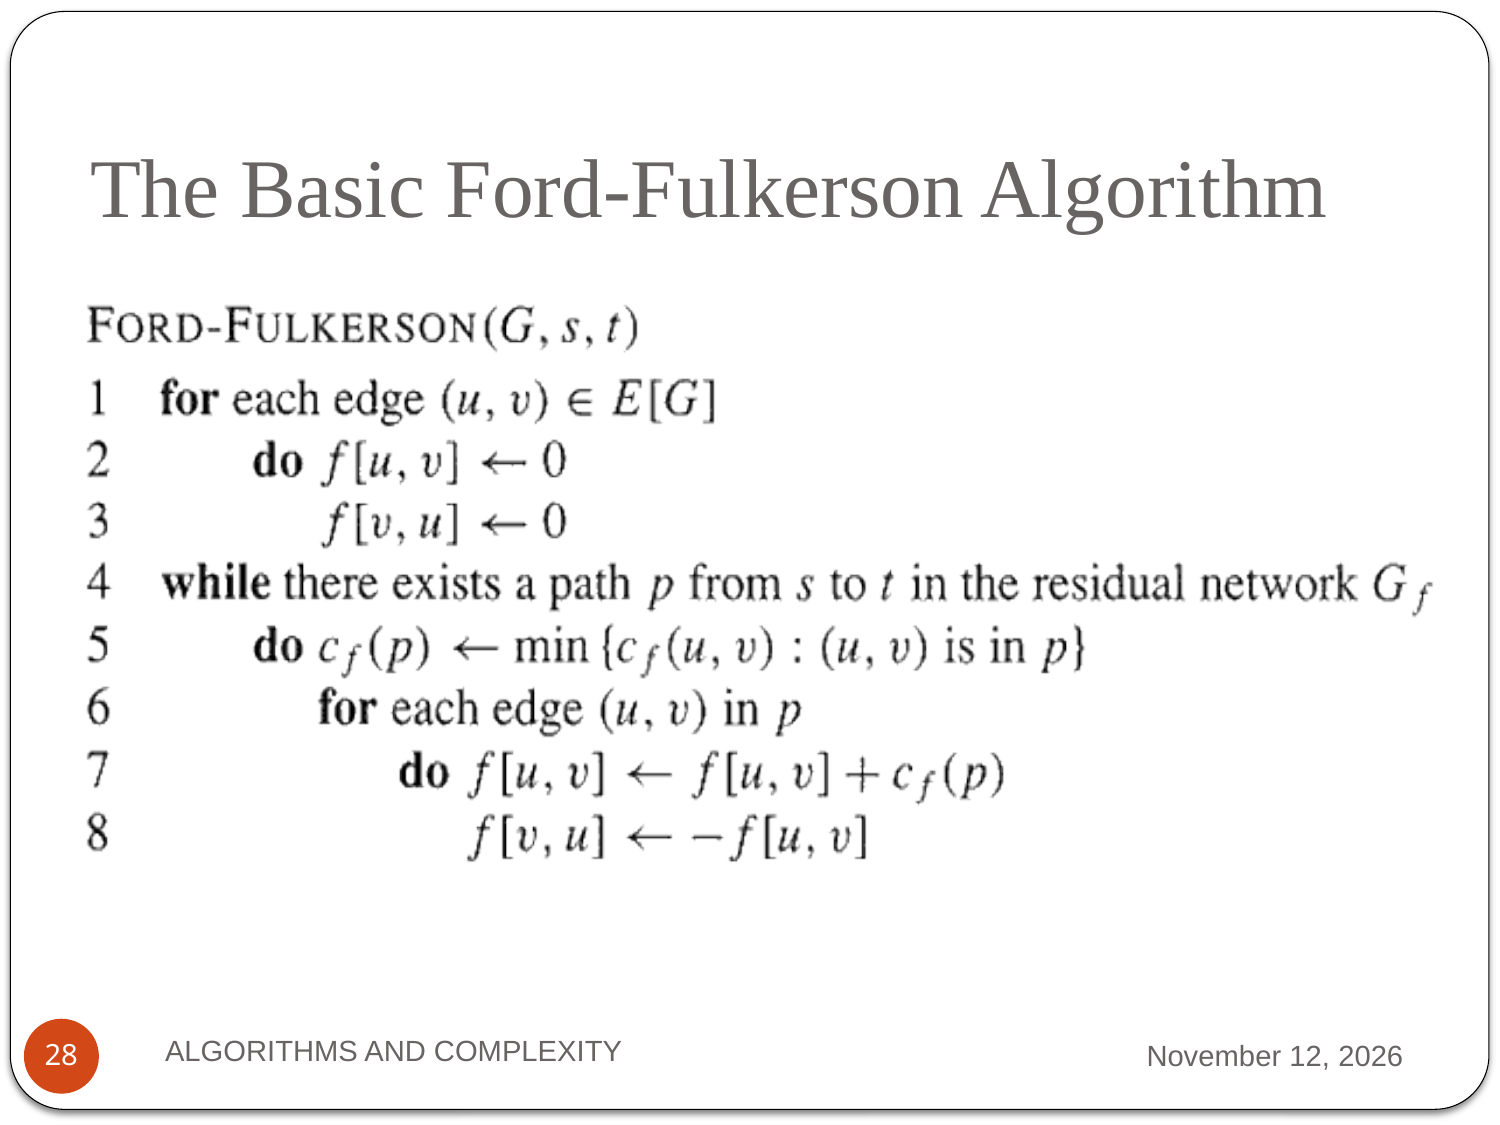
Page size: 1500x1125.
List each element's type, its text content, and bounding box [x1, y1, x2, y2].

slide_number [1012, 1015, 1419, 1094]
footer ALGORITHMS AND COMPLEXITY [150, 1012, 800, 1088]
slide_number 28 [23, 1018, 99, 1094]
title The Basic Ford-Fulkerson Algorithm [74, 44, 1426, 250]
picture [49, 285, 1451, 888]
text_box [0, 0, 1500, 75]
